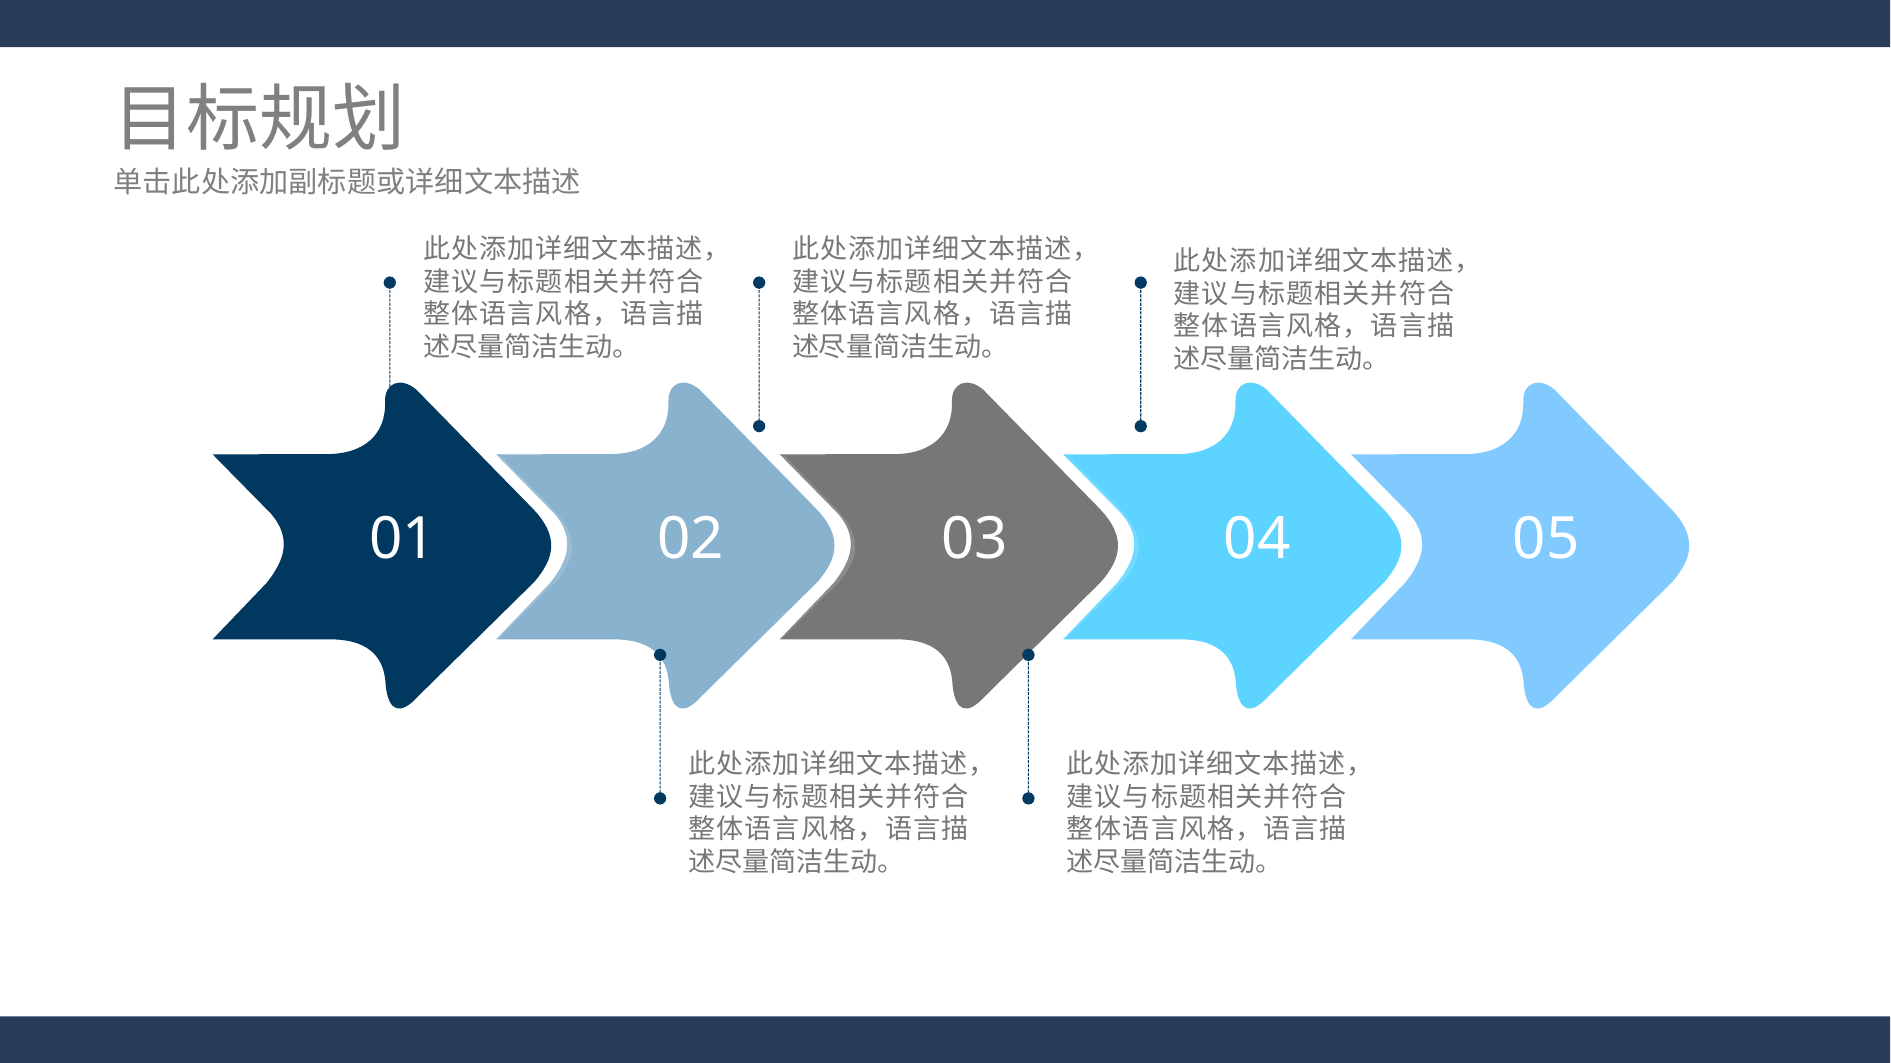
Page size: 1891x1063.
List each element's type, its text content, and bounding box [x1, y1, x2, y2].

text_box [0, 0, 1891, 49]
text_box 单击此处添加副标题或详细文本描述 [94, 153, 1796, 217]
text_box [1144, 382, 1423, 709]
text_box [573, 382, 856, 709]
text_box 此处添加详细文本描述，建议与标题相关并符合整体语言风格，语言描述尽量简洁生动。 [673, 739, 984, 885]
text_box [0, 1014, 1891, 1063]
text_box 此处添加详细文本描述，建议与标题相关并符合整体语言风格，语言描述尽量简洁生动。 [408, 224, 719, 370]
text_box 此处添加详细文本描述，建议与标题相关并符合整体语言风格，语言描述尽量简洁生动。 [777, 224, 1088, 370]
text_box 目标规划 [94, 77, 1796, 153]
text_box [856, 382, 1139, 709]
text_box 此处添加详细文本描述，建议与标题相关并符合整体语言风格，语言描述尽量简洁生动。 [1158, 236, 1470, 381]
text_box 此处添加详细文本描述，建议与标题相关并符合整体语言风格，语言描述尽量简洁生动。 [1051, 739, 1362, 885]
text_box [212, 382, 573, 709]
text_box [1423, 382, 1690, 709]
